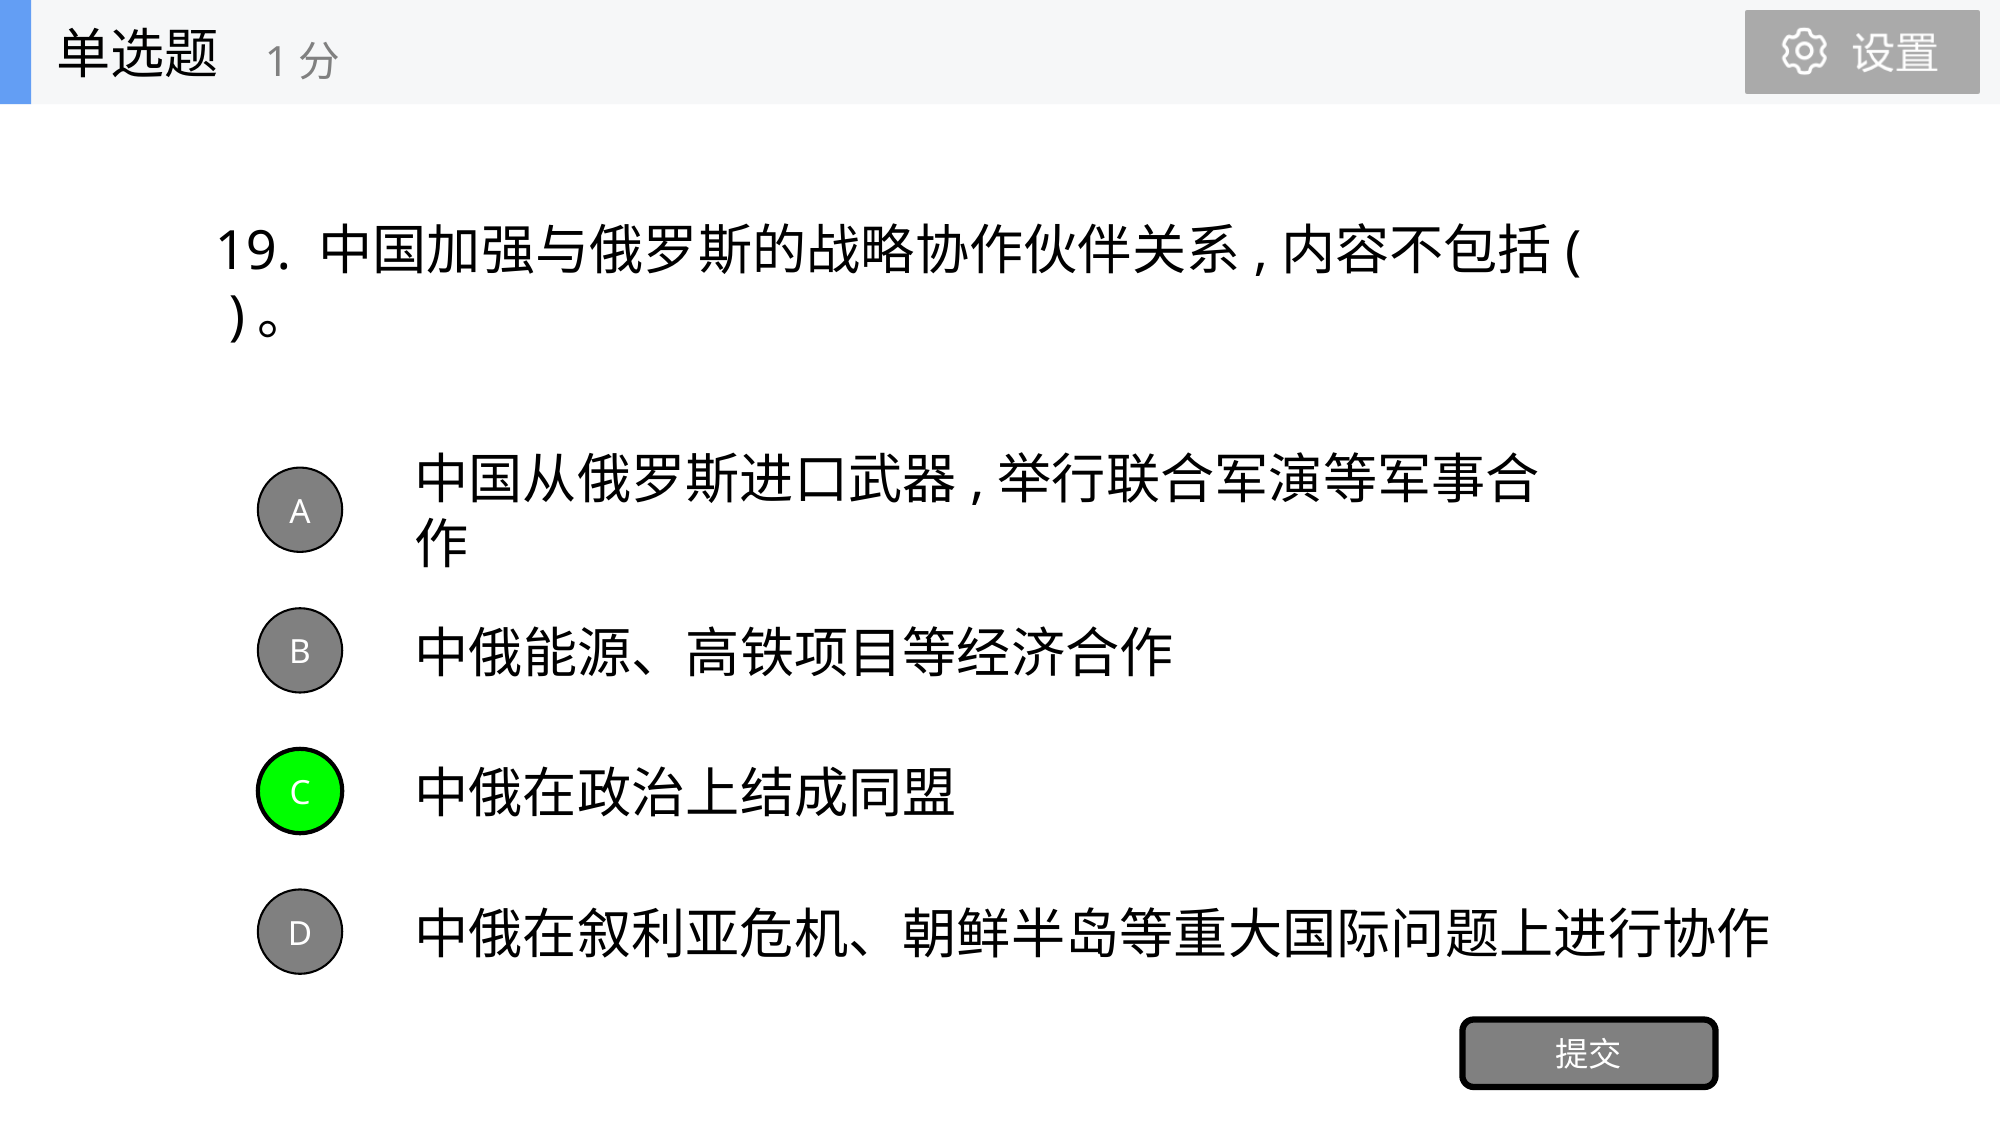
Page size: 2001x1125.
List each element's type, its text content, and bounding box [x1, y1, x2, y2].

text_box D [256, 888, 344, 975]
picture [1745, 10, 1980, 94]
text_box C [256, 747, 344, 835]
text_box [0, 0, 2000, 105]
text_box 中俄在叙利亚危机、朝鲜半岛等重大国际问题上进行协作 [399, 891, 1801, 972]
text_box A [256, 466, 344, 553]
text_box B [256, 607, 344, 694]
text_box 中国从俄罗斯进口武器,举行联合军演等军事合作 [399, 437, 1597, 583]
text_box 提交 [1461, 1018, 1717, 1089]
text_box 19. 中国加强与俄罗斯的战略协作伙伴关系,内容不包括( )。 [200, 207, 1731, 353]
text_box 中俄在政治上结成同盟 [399, 751, 988, 831]
text_box 中俄能源、高铁项目等经济合作 [399, 610, 1205, 691]
